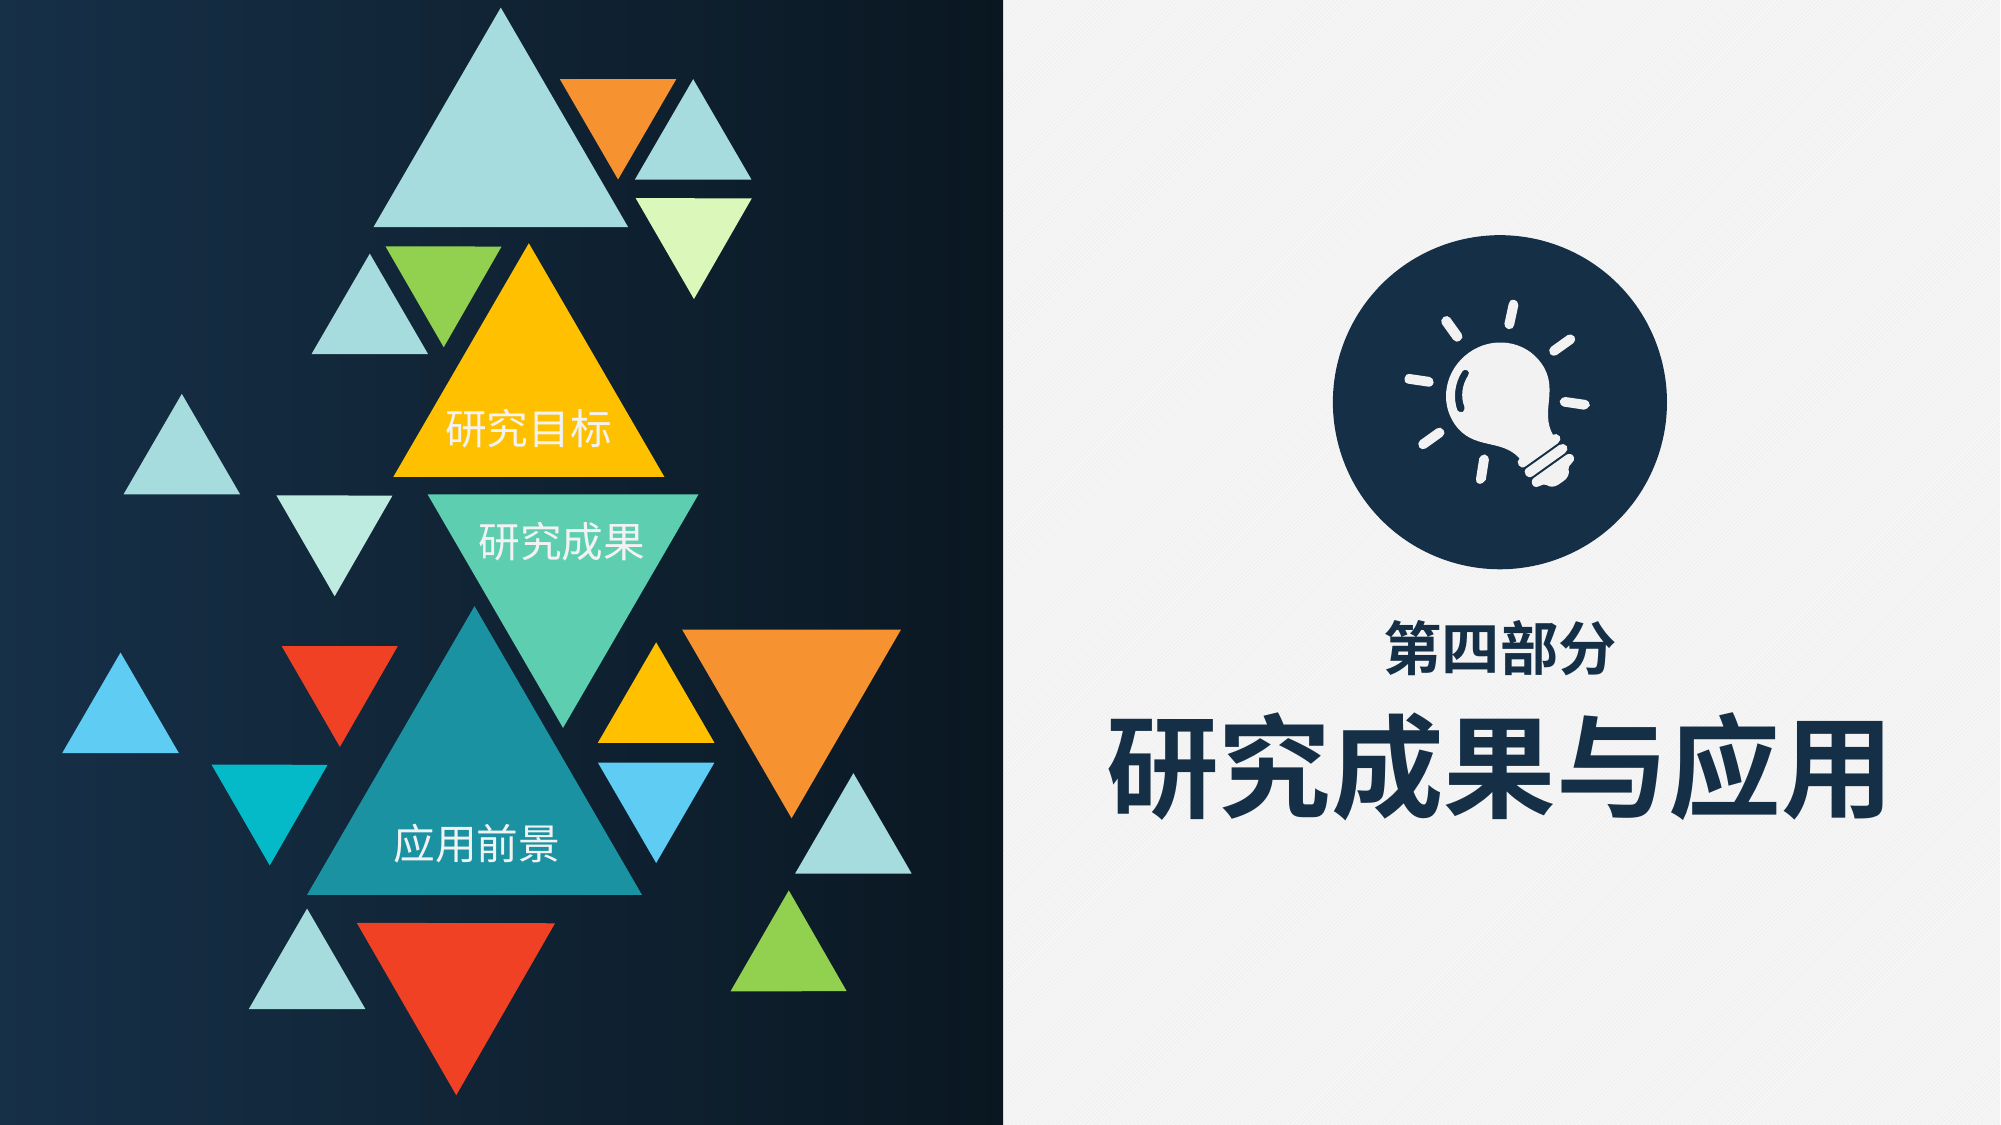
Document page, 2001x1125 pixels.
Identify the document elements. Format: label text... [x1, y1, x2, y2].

text_box [371, 5, 630, 229]
text_box [247, 906, 368, 1011]
text_box [209, 763, 330, 868]
text_box [439, 241, 619, 395]
text_box 研究目标 [430, 395, 628, 460]
text_box [121, 391, 242, 496]
text_box [793, 771, 914, 875]
text_box [557, 77, 679, 182]
text_box [309, 251, 430, 356]
text_box [305, 604, 644, 896]
text_box [596, 761, 717, 866]
text_box [728, 888, 849, 993]
text_box [680, 628, 903, 821]
text_box [391, 411, 667, 478]
text_box [279, 644, 400, 750]
text_box [383, 245, 504, 350]
text_box 第四部分 [1368, 604, 1632, 690]
text_box [354, 921, 557, 1098]
text_box 研究成果与应用 [1091, 689, 1909, 840]
text_box [274, 494, 395, 599]
text_box 应用前景 [378, 810, 576, 876]
text_box [633, 197, 754, 302]
text_box 研究成果 [463, 508, 661, 574]
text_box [1332, 235, 1667, 570]
text_box [472, 574, 654, 730]
text_box [60, 650, 181, 755]
text_box [633, 77, 754, 181]
text_box [596, 640, 717, 744]
text_box [425, 493, 701, 562]
